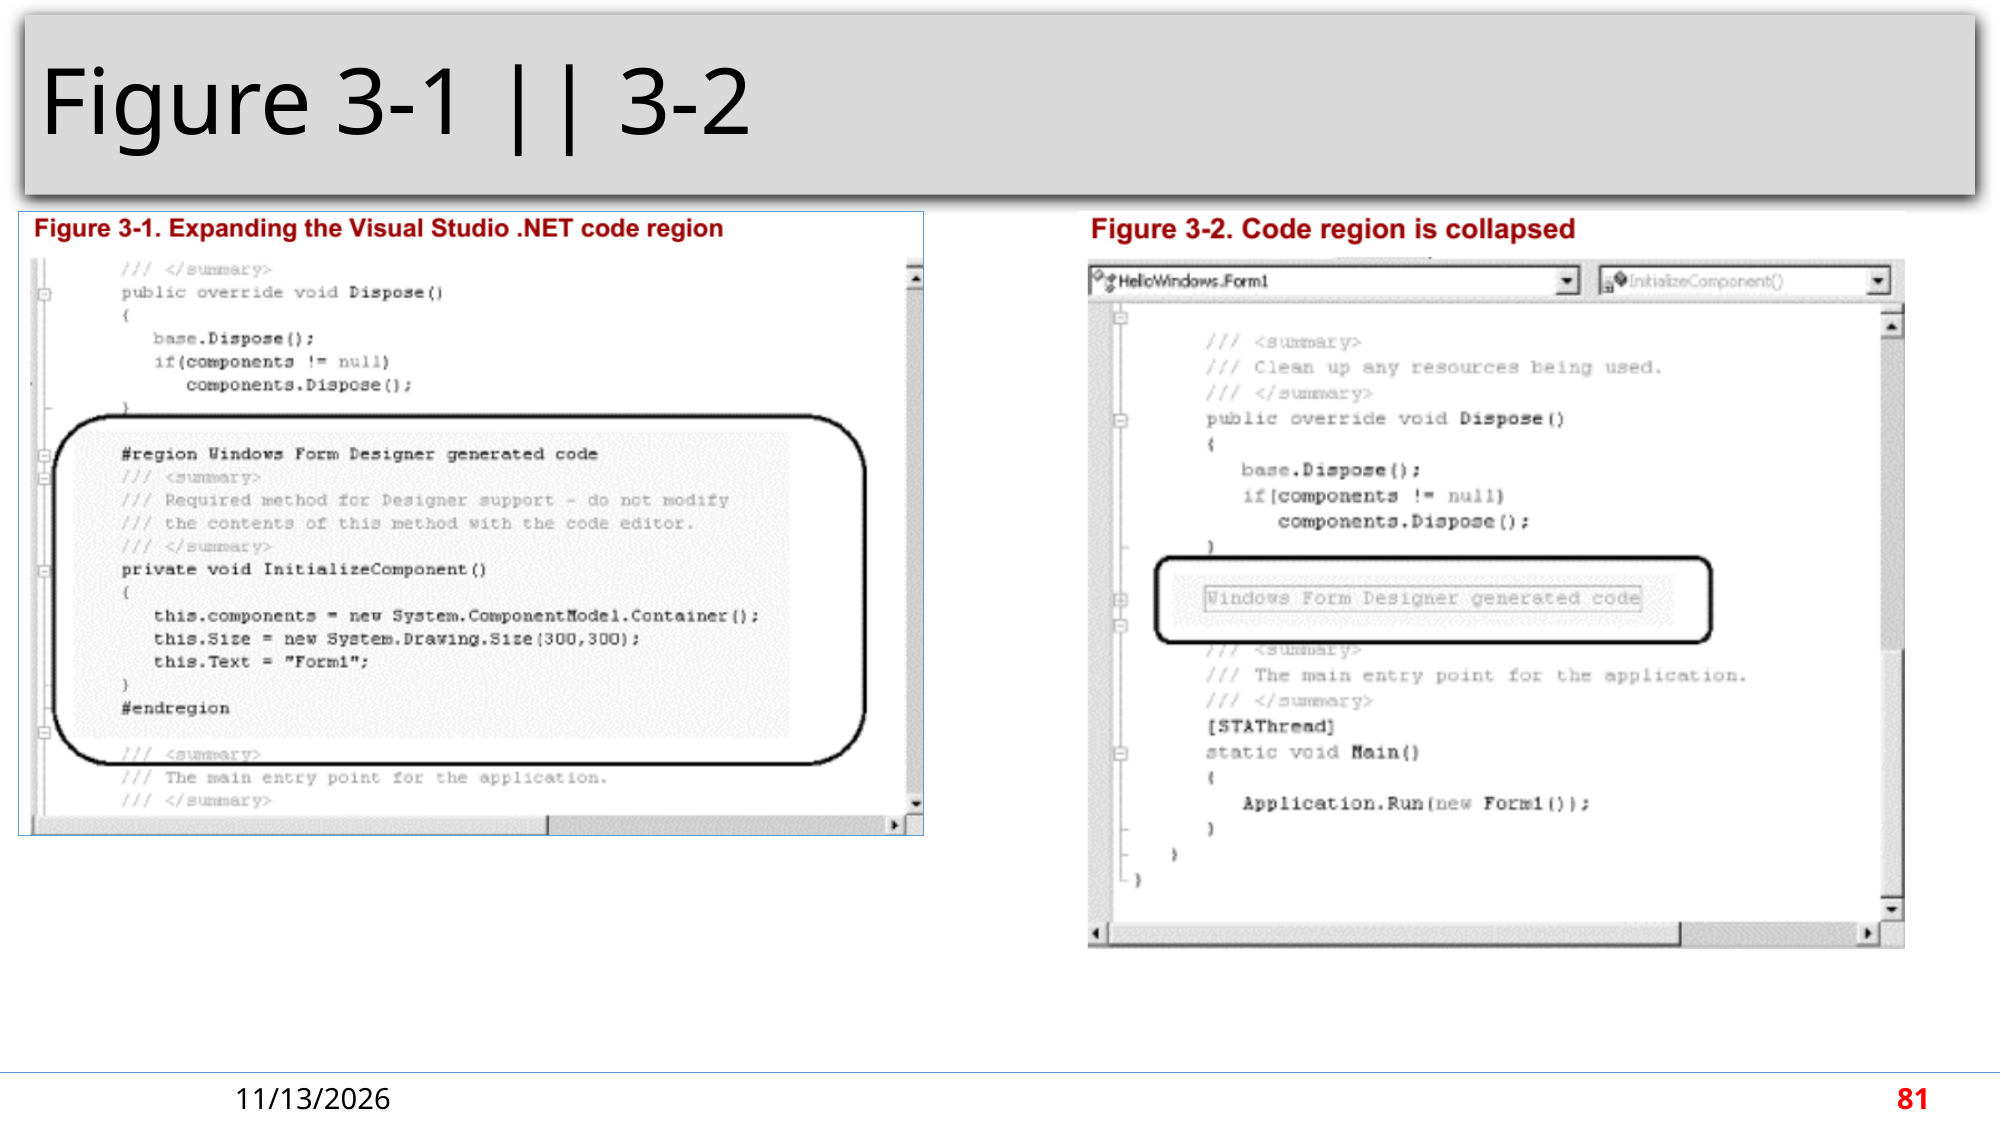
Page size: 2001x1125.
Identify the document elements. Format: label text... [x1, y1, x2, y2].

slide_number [220, 1072, 671, 1115]
picture [1078, 211, 1905, 949]
title Figure 3-1 || 3-2 [24, 14, 1975, 195]
slide_number 81 [1495, 1072, 1946, 1115]
picture [18, 211, 924, 836]
